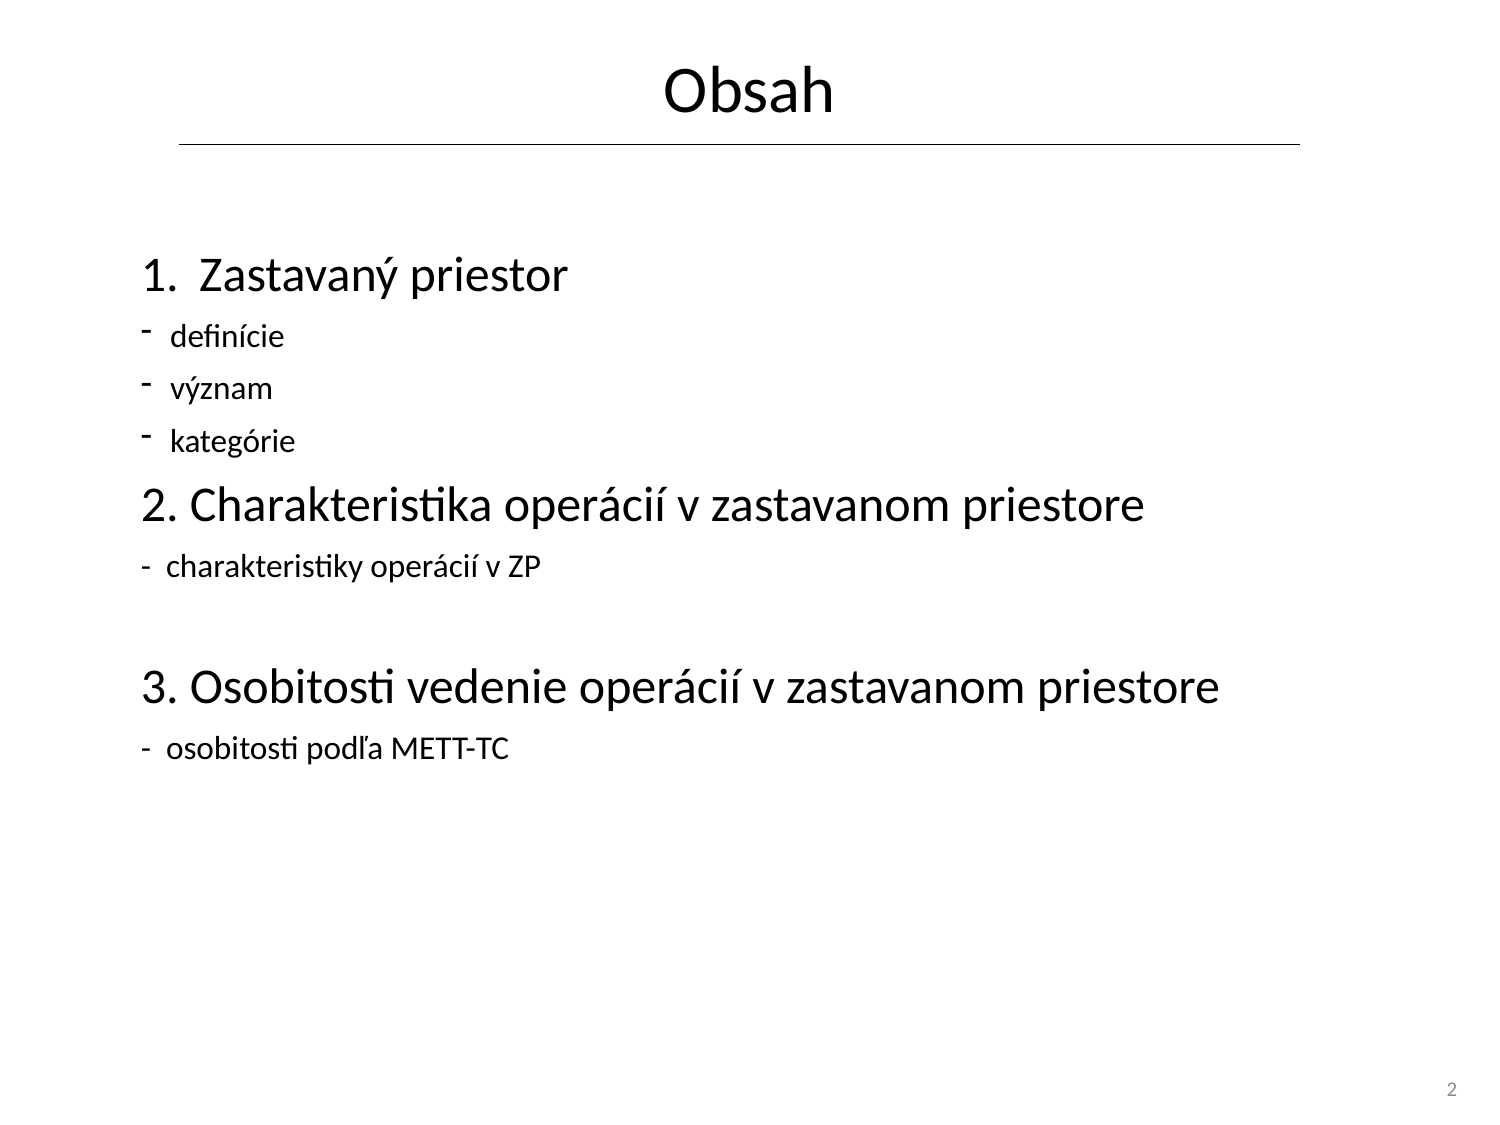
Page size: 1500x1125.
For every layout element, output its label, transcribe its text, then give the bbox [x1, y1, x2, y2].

title Obsah [75, 22, 1425, 150]
slide_number 2 [1399, 1070, 1473, 1106]
text_box Zastavaný priestor definície význam kategórie 2. Charakteristika operácií v zastavanom priestore - charakteristiky operácií v ZP 3. Osobitosti vedenie operácií v zastavanom priestore - osobitosti podľa METT-TC [126, 234, 1348, 847]
